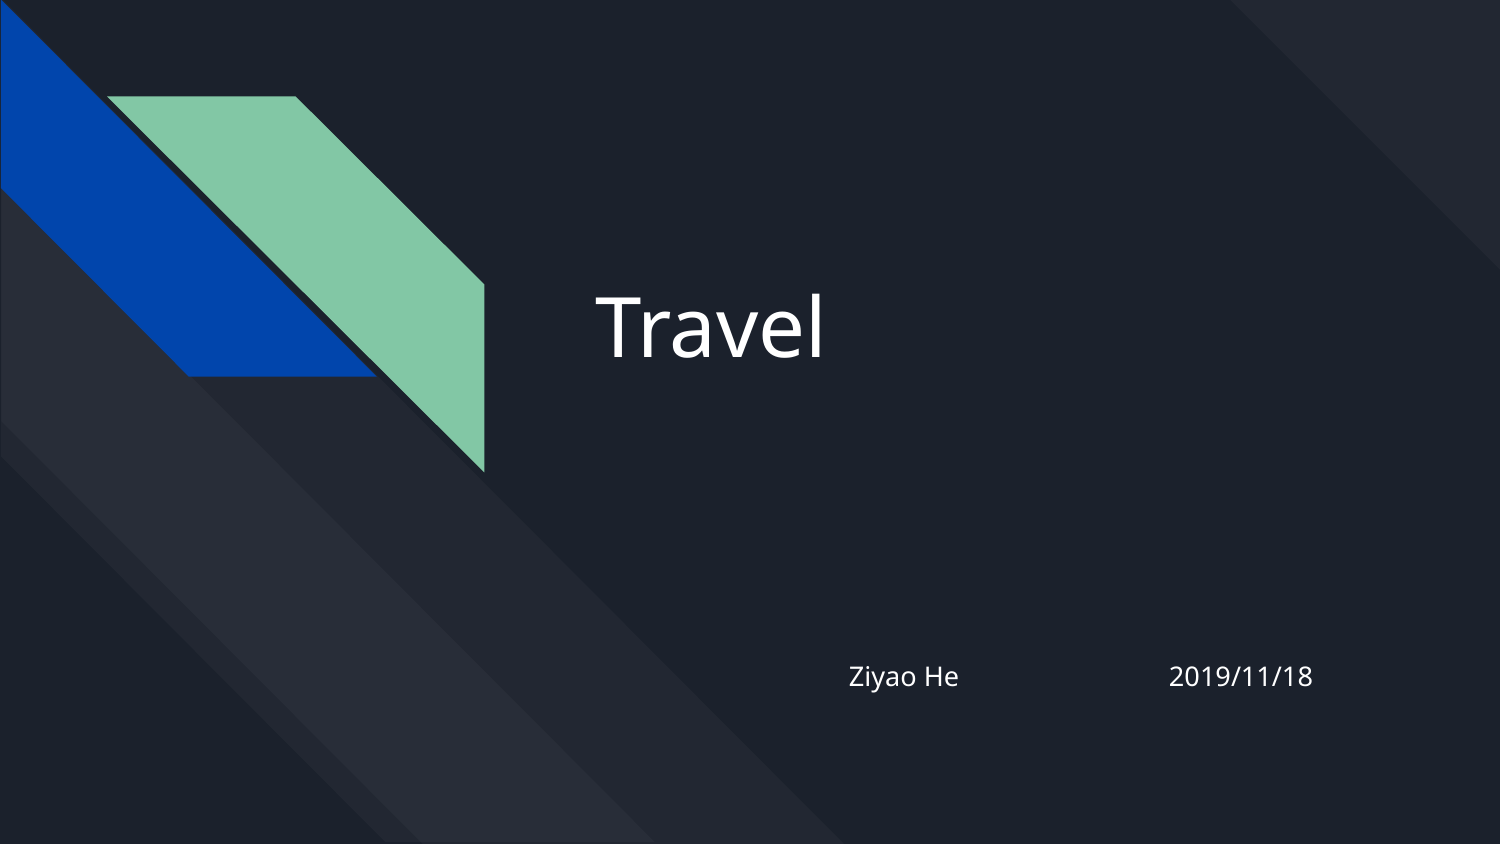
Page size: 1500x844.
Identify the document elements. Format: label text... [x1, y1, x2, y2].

subtitle Ziyao He 2019/11/18 [833, 643, 1404, 727]
title Travel [580, 258, 1404, 518]
